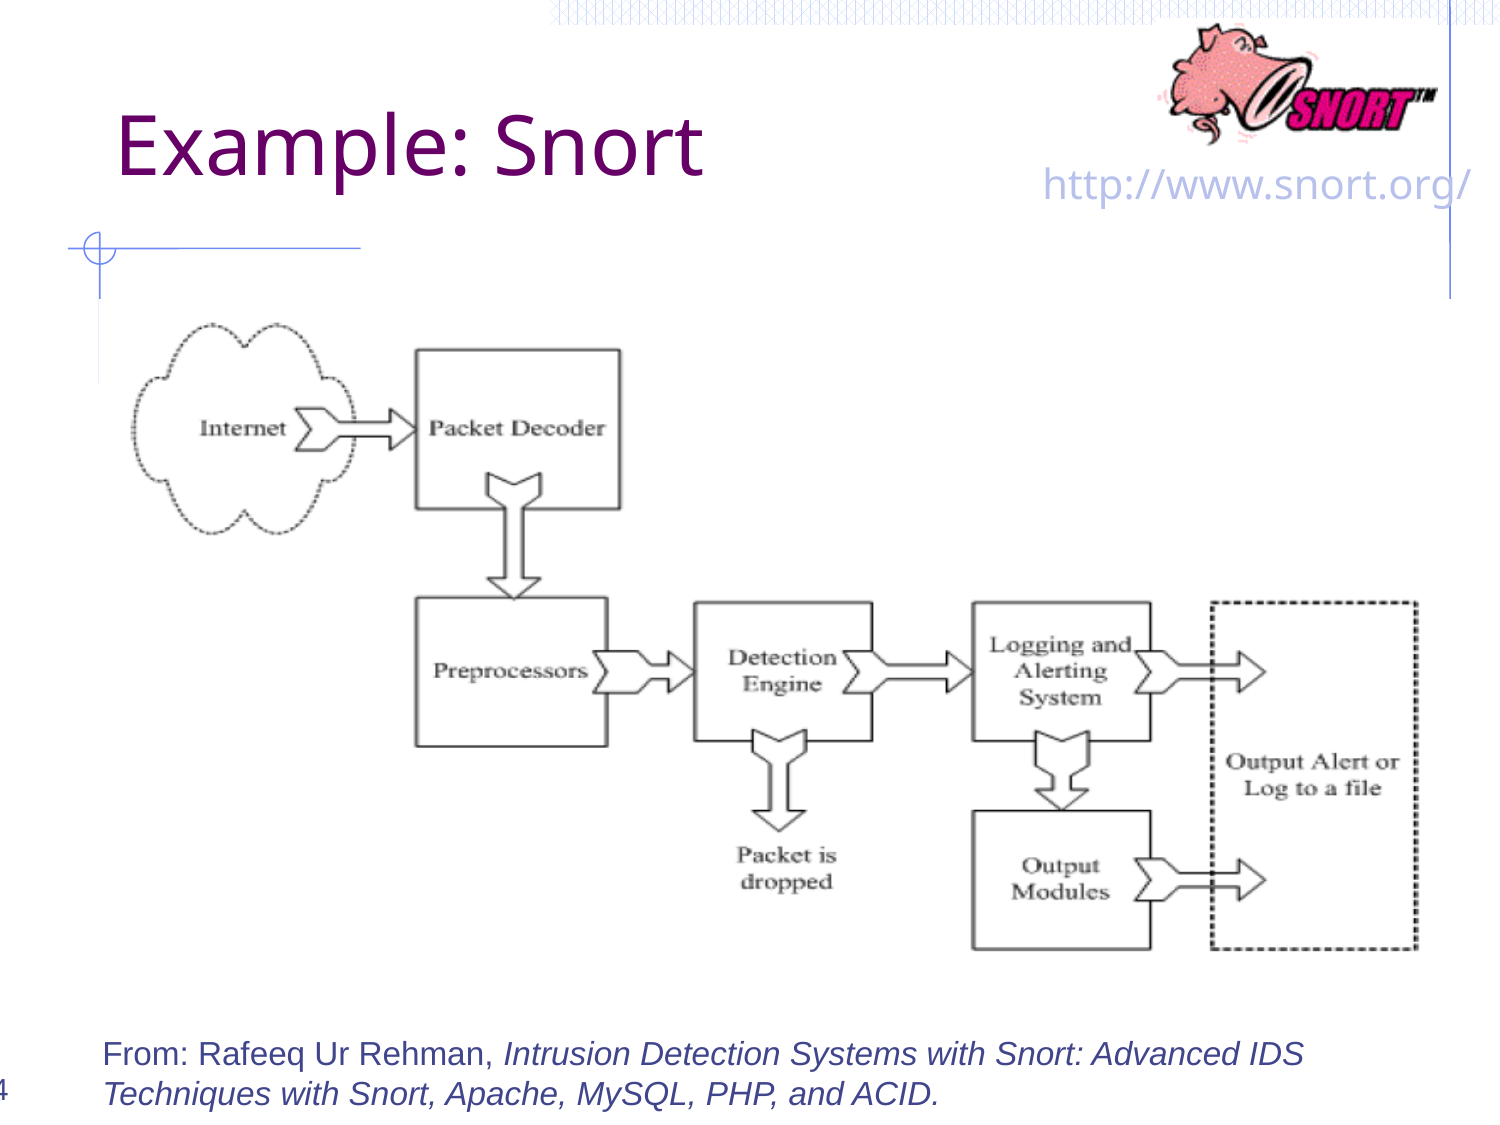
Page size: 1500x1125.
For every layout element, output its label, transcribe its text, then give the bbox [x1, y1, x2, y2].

picture [1155, 18, 1438, 151]
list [99, 299, 1463, 975]
title Example: Snort [99, 49, 1150, 201]
text_box From: Rafeeq Ur Rehman, Intrusion Detection Systems with Snort: Advanced IDS Techniques with Snort, Apache, MySQL, PHP, and ACID. [87, 1024, 1475, 1120]
text_box http://www.snort.org/ [1027, 149, 1487, 215]
